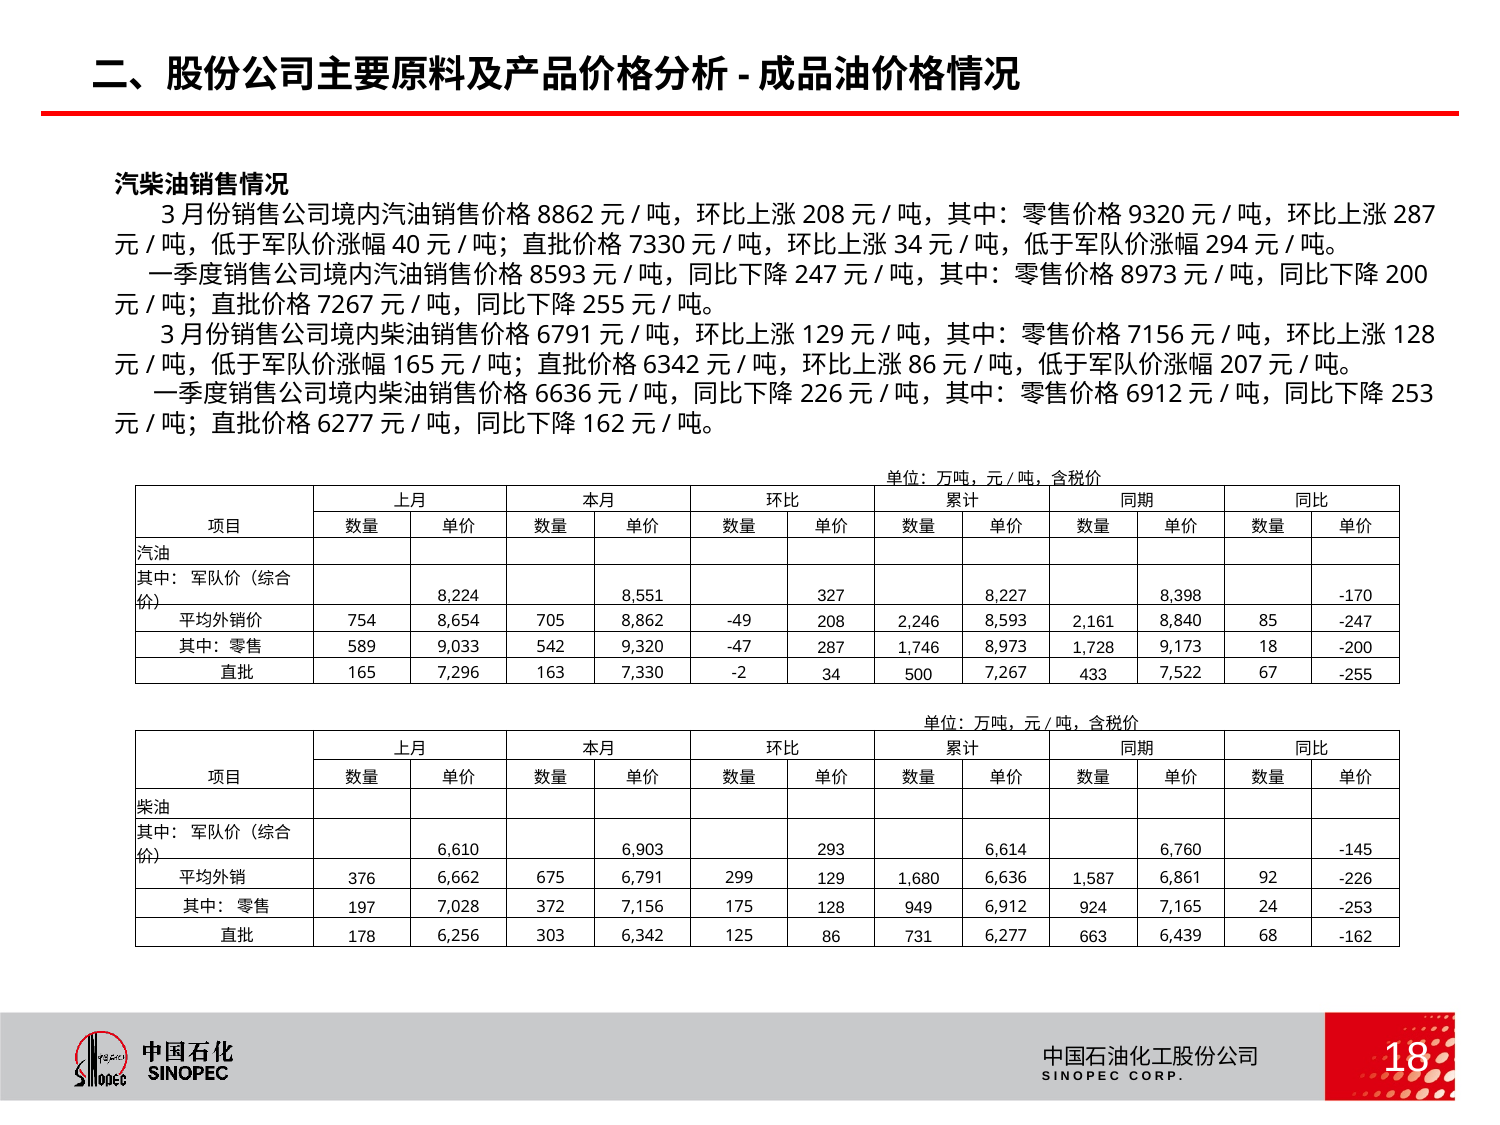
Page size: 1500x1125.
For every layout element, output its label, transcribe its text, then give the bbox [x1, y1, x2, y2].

table_cell 500 [875, 658, 962, 683]
table_cell 949 [875, 889, 962, 917]
table_cell 376 [314, 859, 410, 888]
table_cell 6,791 [595, 859, 690, 888]
table_cell [875, 565, 962, 604]
table_header 上月 [314, 731, 506, 759]
table_cell 8,227 [963, 565, 1049, 604]
table_cell 8,224 [411, 565, 506, 604]
table_cell 128 [788, 889, 874, 917]
table_cell [1225, 789, 1311, 818]
table_cell 7,028 [411, 889, 506, 917]
table_cell 18 [1225, 632, 1311, 657]
table_cell 数量 [691, 512, 787, 537]
table_cell [875, 538, 962, 564]
table_cell [507, 538, 594, 564]
table_cell [1138, 538, 1224, 564]
table_cell 单价 [411, 512, 506, 537]
table_cell -253 [1312, 889, 1399, 917]
table_cell 299 [691, 859, 787, 888]
table_cell [1312, 789, 1399, 818]
table_cell 7,165 [1138, 889, 1224, 917]
table_cell 433 [1050, 658, 1137, 683]
table_cell [411, 789, 506, 818]
text_box 单位：万吨，元/吨，含税价 [893, 695, 1158, 730]
table_cell 92 [1225, 859, 1311, 888]
table_cell 其中： 军队价（综合价） [136, 565, 313, 604]
text_box 单位：万吨，元/吨，含税价 [855, 450, 1121, 485]
table_cell 129 [788, 859, 874, 888]
table_cell 125 [691, 918, 787, 946]
table_cell 1,680 [875, 859, 962, 888]
table_cell 589 [314, 632, 410, 657]
text_box S I N O P E C C O R P . [1027, 1060, 1373, 1091]
table_cell 6,277 [963, 918, 1049, 946]
table_cell [595, 538, 690, 564]
table_cell [1225, 565, 1311, 604]
table_cell -47 [691, 632, 787, 657]
table_cell 163 [507, 658, 594, 683]
table_cell -162 [1312, 918, 1399, 946]
table_cell [1312, 538, 1399, 564]
table_cell 6,256 [411, 918, 506, 946]
table_cell 67 [1225, 658, 1311, 683]
table_cell [875, 789, 962, 818]
table_cell 9,320 [595, 632, 690, 657]
table_cell 单价 [788, 512, 874, 537]
table_cell 86 [788, 918, 874, 946]
table_cell 柴油 [136, 789, 313, 818]
table_cell -145 [1312, 819, 1399, 858]
table_cell [875, 819, 962, 858]
table_cell [1050, 789, 1137, 818]
table_cell 8,654 [411, 605, 506, 631]
table_cell 24 [1225, 889, 1311, 917]
table_cell [1050, 819, 1137, 858]
table_cell 165 [314, 658, 410, 683]
table_cell 数量 [507, 760, 594, 788]
table_cell 平均外销 [136, 859, 313, 888]
table_cell 303 [507, 918, 594, 946]
table_cell [788, 789, 874, 818]
table_cell 单价 [1138, 512, 1224, 537]
table_cell 7,522 [1138, 658, 1224, 683]
table_header 累计 [875, 731, 1049, 759]
table_header 项目 [136, 731, 313, 788]
table_cell [314, 819, 410, 858]
table_cell 6,342 [595, 918, 690, 946]
table_header 环比 [691, 731, 874, 759]
table_cell 327 [788, 565, 874, 604]
table_cell -255 [1312, 658, 1399, 683]
table_cell 数量 [1050, 760, 1137, 788]
table_cell 178 [314, 918, 410, 946]
table_header 同期 [1050, 731, 1224, 759]
table_cell [507, 819, 594, 858]
table_cell [411, 538, 506, 564]
table_cell [1138, 789, 1224, 818]
table_cell 8,551 [595, 565, 690, 604]
table_cell 8,862 [595, 605, 690, 631]
table_cell [314, 538, 410, 564]
table_cell 6,912 [963, 889, 1049, 917]
table_cell 6,636 [963, 859, 1049, 888]
table_cell [963, 538, 1049, 564]
table_cell 单价 [411, 760, 506, 788]
table_cell 单价 [595, 760, 690, 788]
table_cell 单价 [788, 760, 874, 788]
table_cell 数量 [1225, 512, 1311, 537]
table_cell 9,173 [1138, 632, 1224, 657]
table_cell -247 [1312, 605, 1399, 631]
table_cell 6,610 [411, 819, 506, 858]
table_cell [1050, 538, 1137, 564]
table_cell 85 [1225, 605, 1311, 631]
table_cell 287 [788, 632, 874, 657]
table_cell 7,156 [595, 889, 690, 917]
picture [0, 0, 1497, 1125]
table_cell [788, 538, 874, 564]
table_cell -226 [1312, 859, 1399, 888]
table_cell -49 [691, 605, 787, 631]
table_header 上月 [314, 486, 506, 511]
table_cell 直批 [136, 918, 313, 946]
table_cell 705 [507, 605, 594, 631]
table_cell 6,760 [1138, 819, 1224, 858]
table_cell -2 [691, 658, 787, 683]
table_cell 208 [788, 605, 874, 631]
table_cell 2,246 [875, 605, 962, 631]
table_cell [1050, 565, 1137, 604]
table_cell 6,439 [1138, 918, 1224, 946]
table_cell 6,614 [963, 819, 1049, 858]
text_box 汽柴油销售情况 3月份销售公司境内汽油销售价格8862元/吨，环比上涨208元/吨，其中：零售价格9320元/吨，环比上涨287元/吨，低于军队价涨幅40元/吨；直批价格7330元/吨，环比上涨34元/吨，低于军队价涨幅294元/吨。 一季度销售公司境内汽油销售价格8593元/吨，同比下降247元/吨，其中：零售价格8973元/吨，同比下降200元/吨；直批价格7267元/吨，同比下降255元/吨。 3月份销售公司境内柴油销售价格6791元/吨，环比上涨129元/吨，其中：零售价格7156元/吨，环比上涨128元/吨，低于军队价涨幅165元/吨；直批价格6342元/吨，环比上涨86元/吨，低于军队价涨幅207元/吨。 一季度销售公司境内柴油销售价格6636元/吨，同比下降226元/吨，其中：零售价格6912元/吨，同比下降253元/吨；直批价格6277元/吨，同比下降162元/吨。 [100, 155, 1470, 482]
table_cell 675 [507, 859, 594, 888]
table_cell 68 [1225, 918, 1311, 946]
table_header 项目 [136, 486, 313, 537]
table_cell [314, 789, 410, 818]
table_cell 数量 [1050, 512, 1137, 537]
table_cell 数量 [507, 512, 594, 537]
table_cell 单价 [963, 760, 1049, 788]
table_cell 单价 [1312, 512, 1399, 537]
table_cell 直批 [136, 658, 313, 683]
table_cell 754 [314, 605, 410, 631]
table_cell 平均外销价 [136, 605, 313, 631]
table_cell 175 [691, 889, 787, 917]
table_cell 1,728 [1050, 632, 1137, 657]
table_cell [314, 565, 410, 604]
table_cell 单价 [1138, 760, 1224, 788]
table_cell 9,033 [411, 632, 506, 657]
table_cell 数量 [314, 512, 410, 537]
table_header 同期 [1050, 486, 1224, 511]
table_cell 34 [788, 658, 874, 683]
table_cell 372 [507, 889, 594, 917]
table_header 同比 [1225, 731, 1399, 759]
table_cell 7,296 [411, 658, 506, 683]
table_cell 293 [788, 819, 874, 858]
table_cell 8,398 [1138, 565, 1224, 604]
table_cell [691, 819, 787, 858]
table_cell [691, 538, 787, 564]
table_header 本月 [507, 486, 690, 511]
table_cell 663 [1050, 918, 1137, 946]
table_cell 1,587 [1050, 859, 1137, 888]
table_cell 731 [875, 918, 962, 946]
table_header 累计 [875, 486, 1049, 511]
table_cell [691, 565, 787, 604]
table_cell [595, 789, 690, 818]
table_cell 数量 [691, 760, 787, 788]
table_cell 8,593 [963, 605, 1049, 631]
table_cell [691, 789, 787, 818]
text_box 二、股份公司主要原料及产品价格分析-成品油价格情况 [76, 42, 1427, 123]
table_cell 7,267 [963, 658, 1049, 683]
table_cell 8,973 [963, 632, 1049, 657]
table_cell [963, 789, 1049, 818]
table_header 同比 [1225, 486, 1399, 511]
table_cell [1225, 538, 1311, 564]
table_cell 汽油 [136, 538, 313, 564]
table_cell 197 [314, 889, 410, 917]
table_cell 其中： 零售 [136, 889, 313, 917]
table_cell 数量 [1225, 760, 1311, 788]
table_cell -200 [1312, 632, 1399, 657]
table_cell [507, 789, 594, 818]
table_cell 单价 [1312, 760, 1399, 788]
table_cell 6,662 [411, 859, 506, 888]
text_box 中国石油化工股份公司 [1027, 1034, 1275, 1060]
table_cell 6,861 [1138, 859, 1224, 888]
table_cell 2,161 [1050, 605, 1137, 631]
table_cell 6,903 [595, 819, 690, 858]
table_cell 7,330 [595, 658, 690, 683]
table_cell 数量 [314, 760, 410, 788]
table_cell 其中： 军队价（综合价） [136, 819, 313, 858]
table_cell 单价 [595, 512, 690, 537]
table_cell 924 [1050, 889, 1137, 917]
table_cell [1225, 819, 1311, 858]
table_cell 数量 [875, 760, 962, 788]
table_cell 8,840 [1138, 605, 1224, 631]
table_cell -170 [1312, 565, 1399, 604]
table_cell 数量 [875, 512, 962, 537]
table_cell 单价 [963, 512, 1049, 537]
table_cell 1,746 [875, 632, 962, 657]
table_cell 542 [507, 632, 594, 657]
table_cell [507, 565, 594, 604]
table_cell 其中：零售 [136, 632, 313, 657]
slide_number 18 [1368, 1025, 1470, 1086]
table_header 环比 [691, 486, 874, 511]
table_header 本月 [507, 731, 690, 759]
